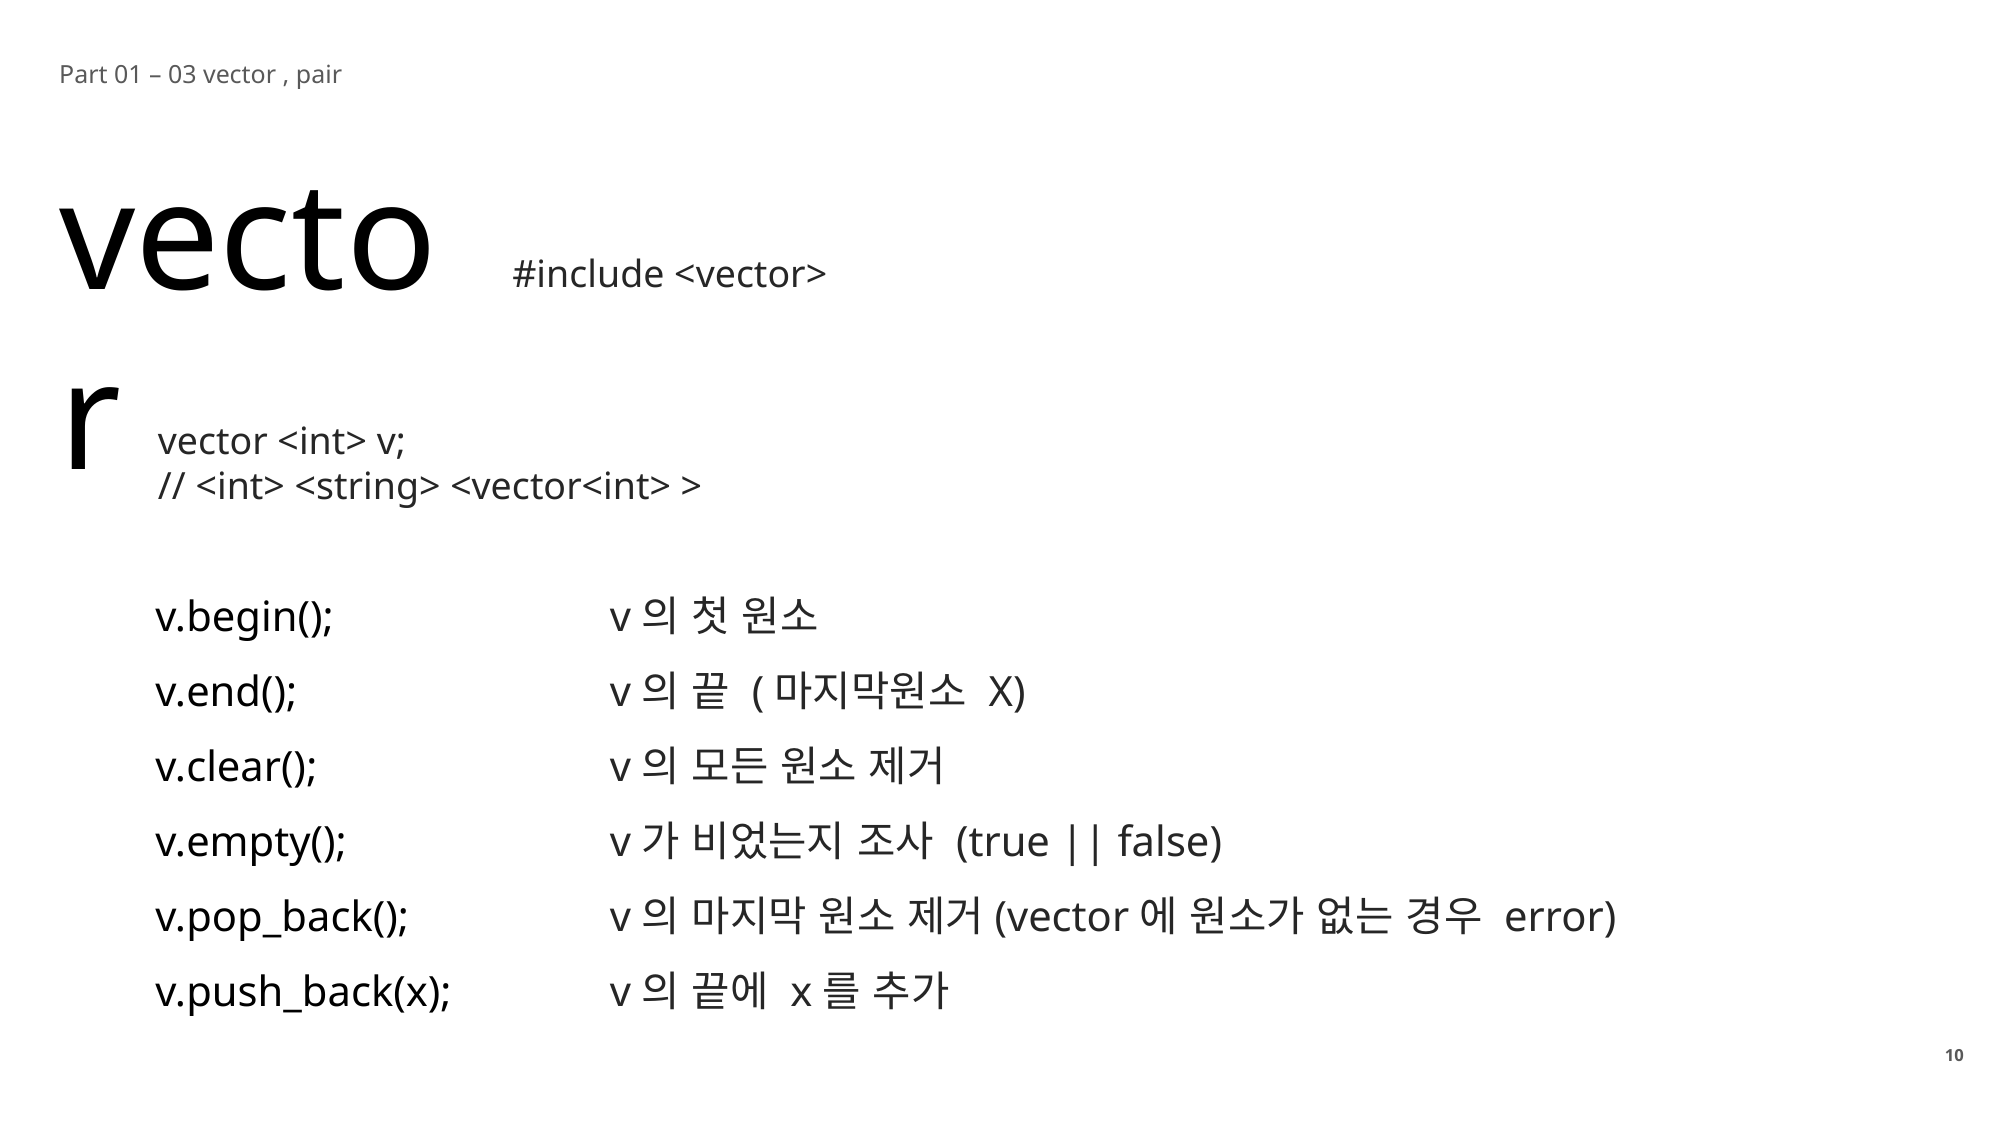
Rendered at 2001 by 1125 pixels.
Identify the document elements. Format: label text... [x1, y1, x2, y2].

text_box v.begin(); v.end(); v.clear(); v.empty(); v.pop_back(); v.push_back(x); [155, 564, 655, 1015]
subtitle Part 01 – 03 vector , pair [59, 58, 343, 712]
text_box v의 첫 원소 v의 끝 (마지막원소 X) v의 모든 원소 제거 v가 비었는지 조사 (true || false) v의 마지막 원소 제거(vector에 원소가 없는 경우 error) v의 끝에 x를 추가 [610, 565, 1762, 1015]
text_box #include <vector> [497, 235, 871, 302]
title vector [343, 139, 483, 409]
text_box vector <int> v; // <int> <string> <vector<int> > [143, 409, 718, 515]
